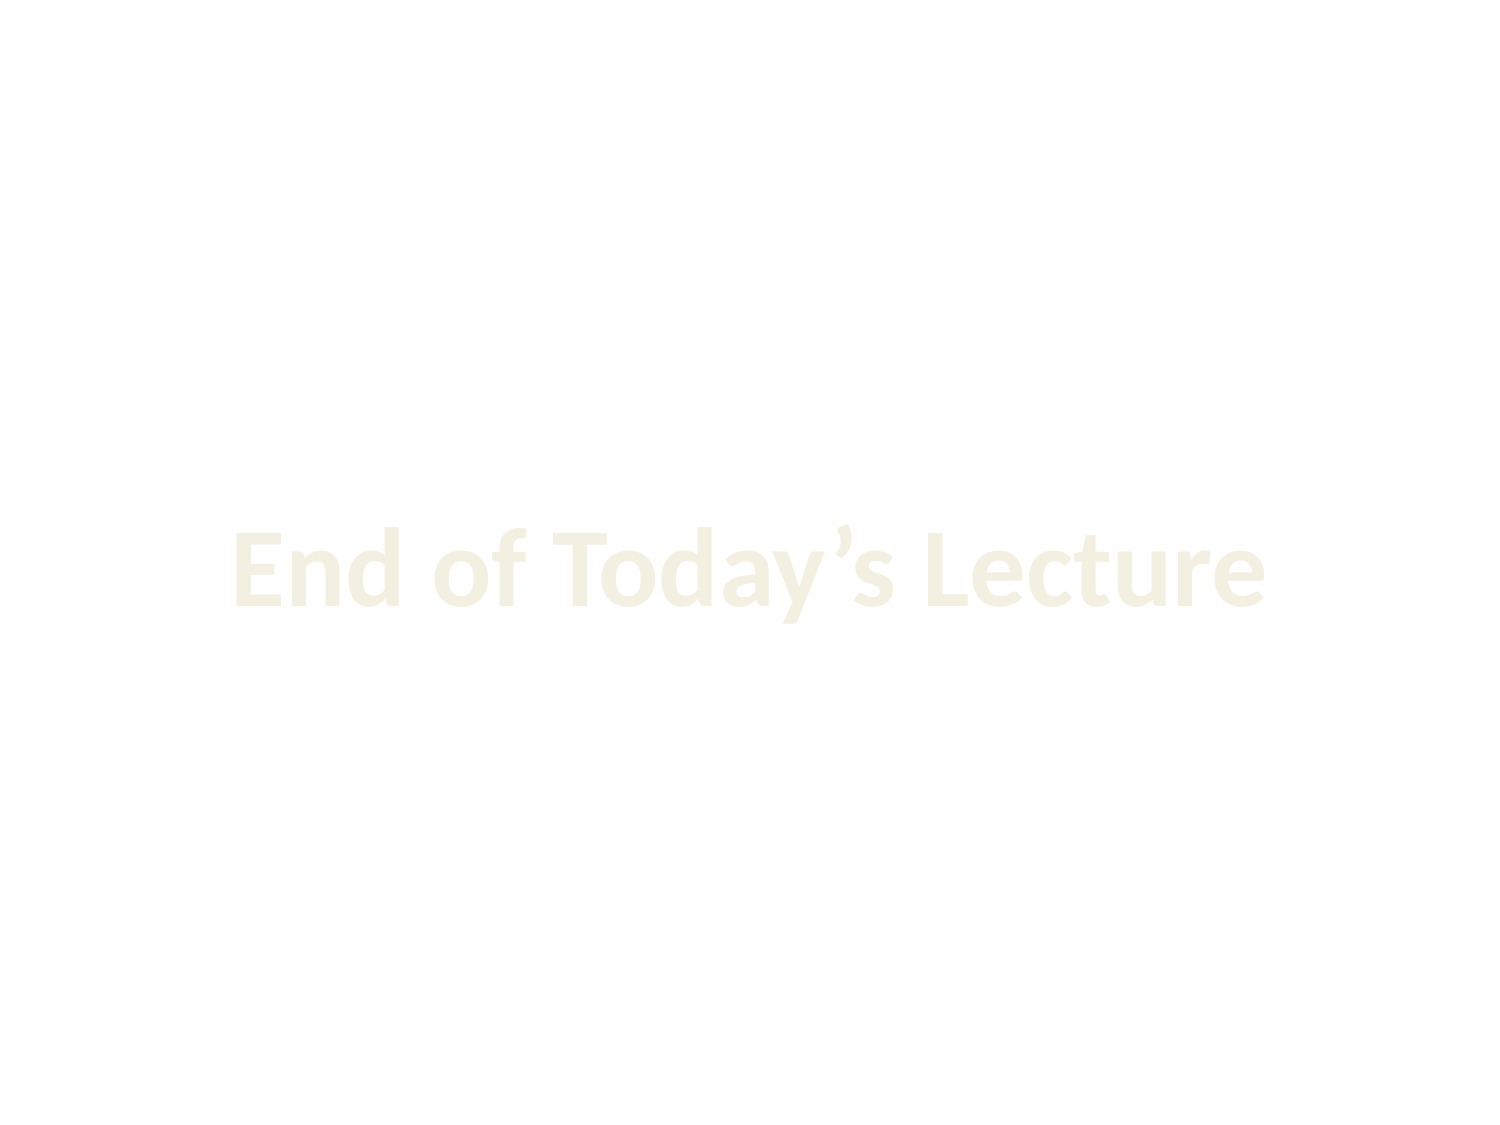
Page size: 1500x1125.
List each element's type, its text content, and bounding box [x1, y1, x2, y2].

text_box End of Today’s Lecture [215, 486, 1285, 637]
